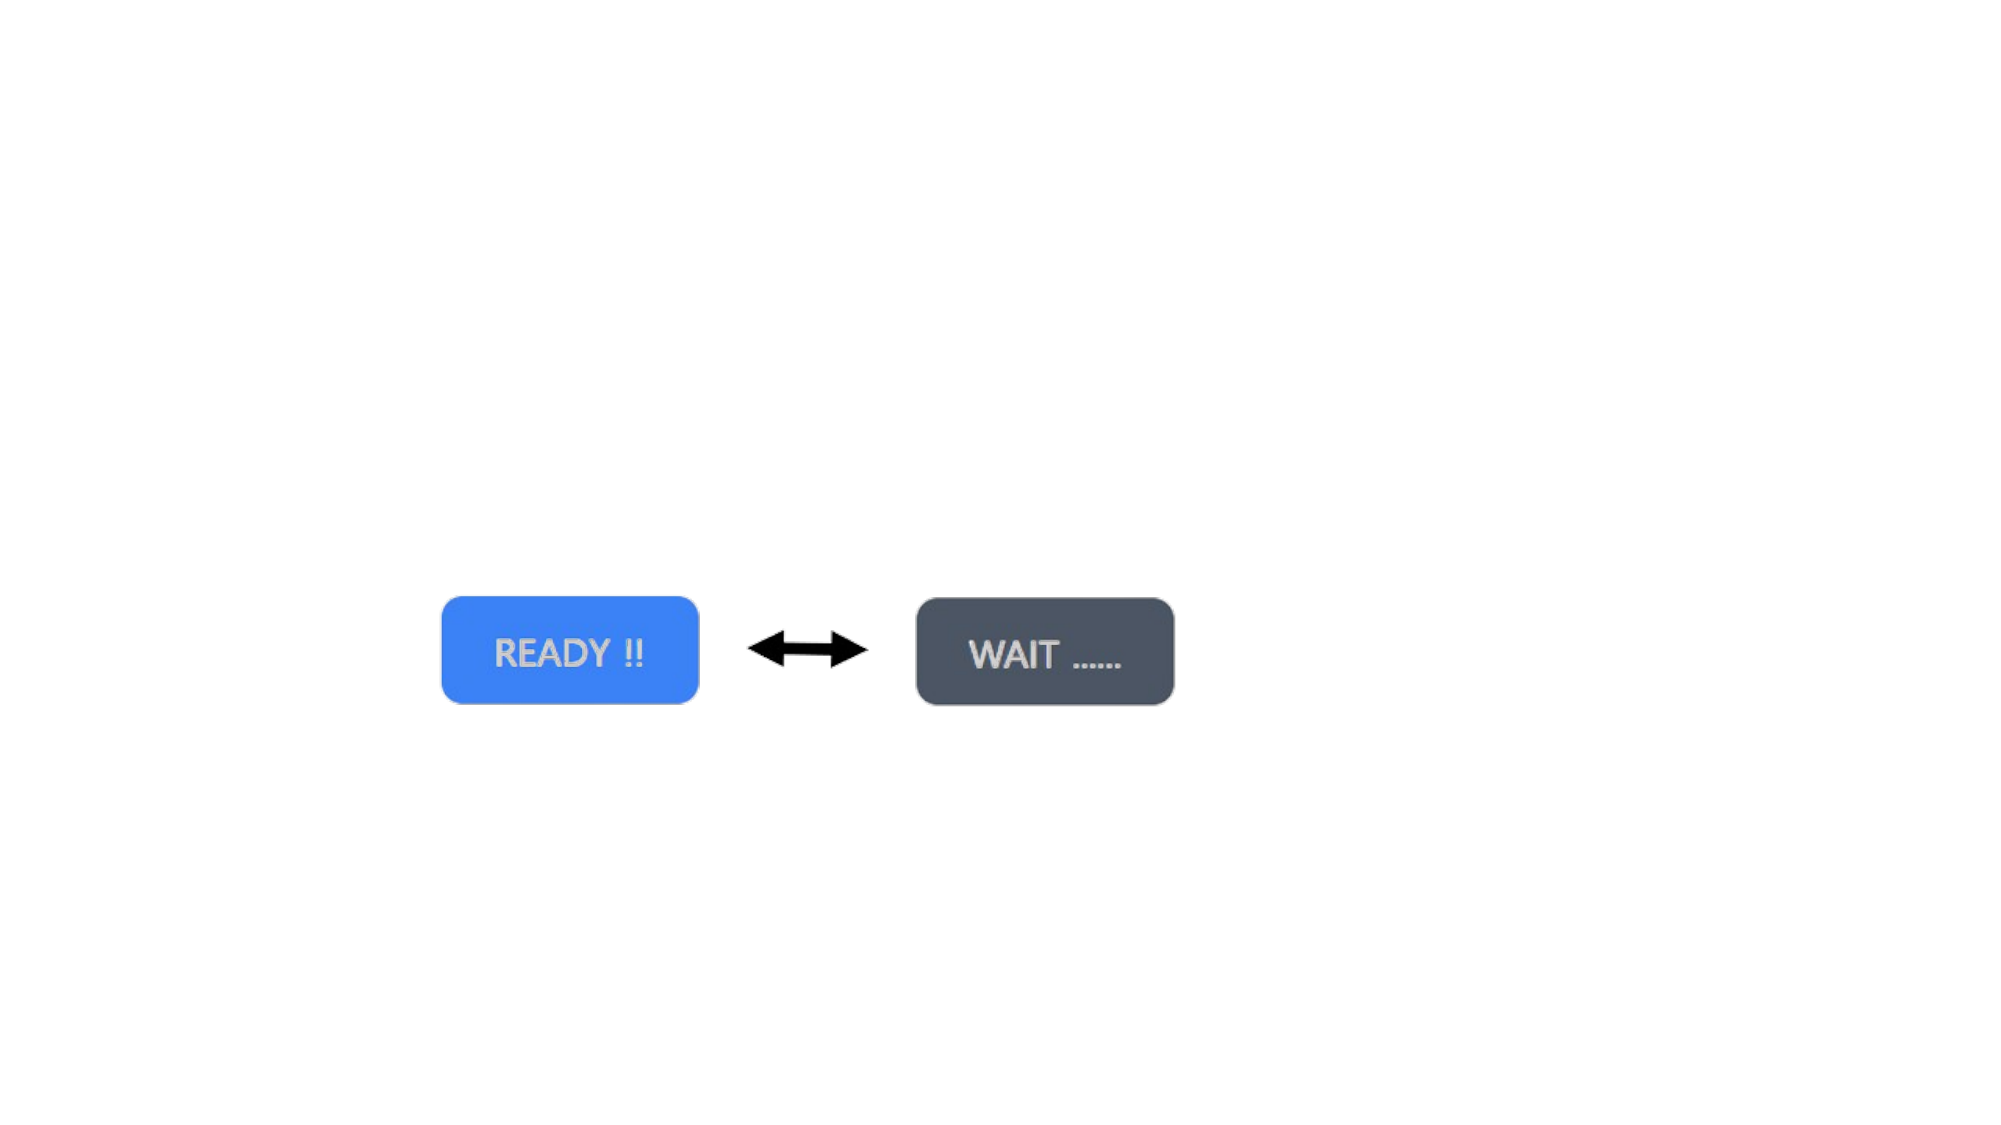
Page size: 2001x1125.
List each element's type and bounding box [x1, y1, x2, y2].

picture [373, 549, 1255, 755]
